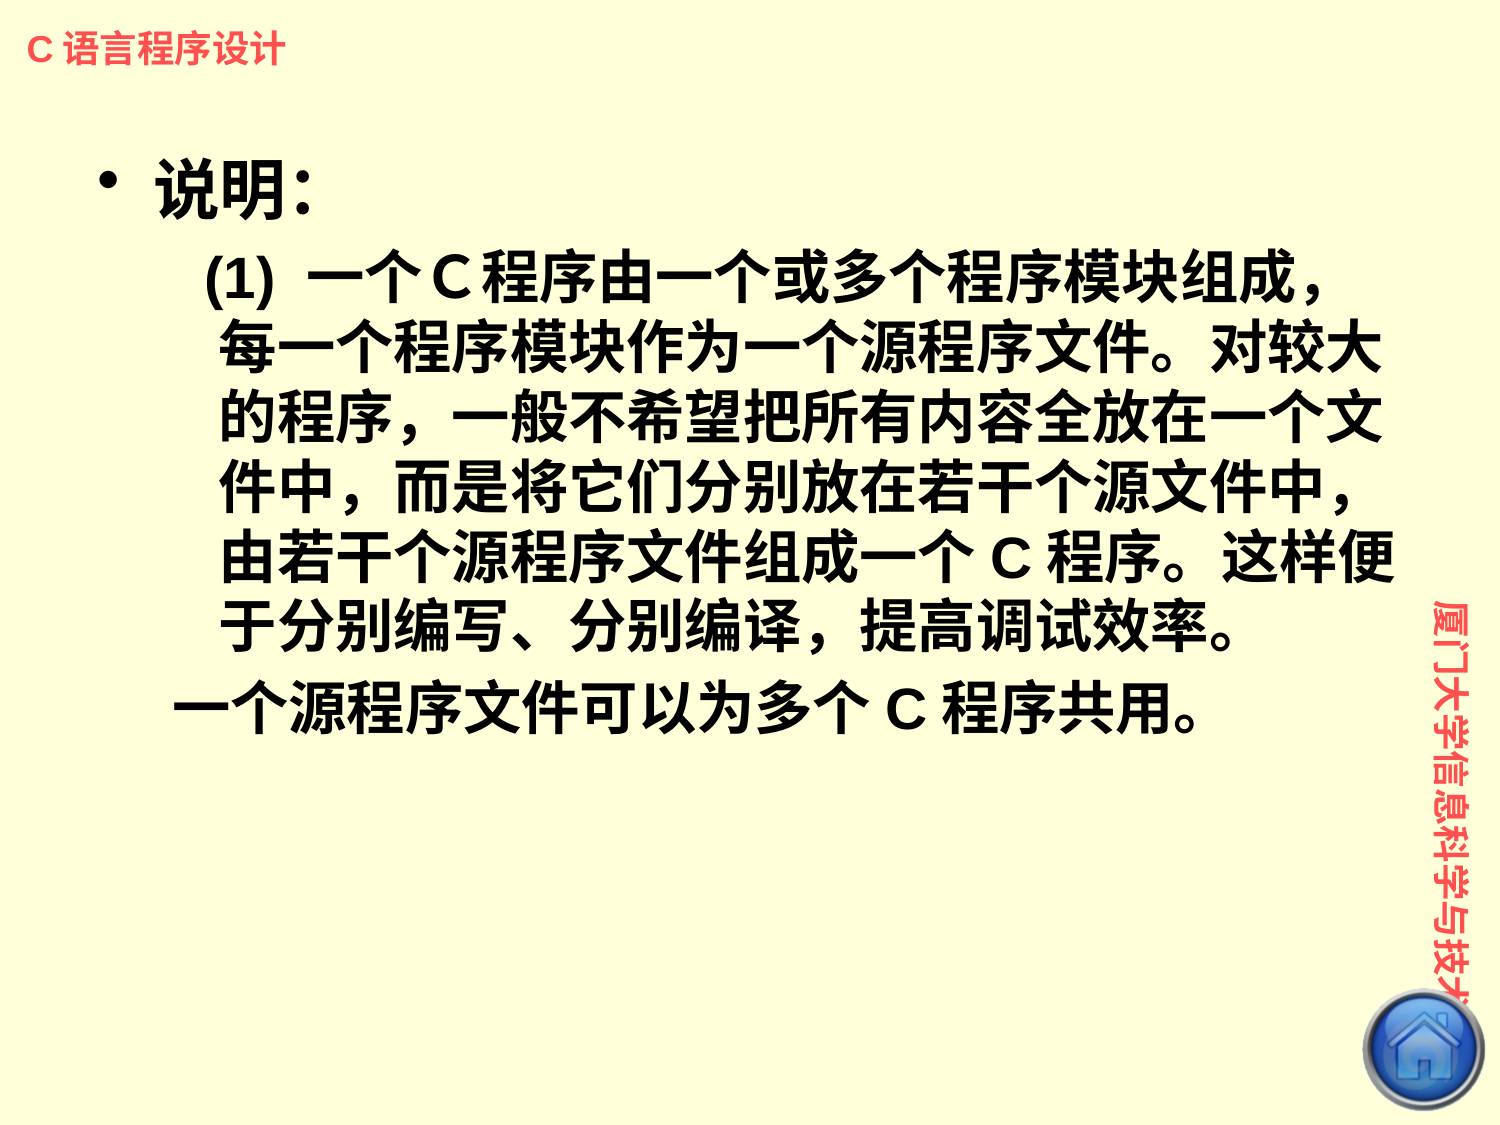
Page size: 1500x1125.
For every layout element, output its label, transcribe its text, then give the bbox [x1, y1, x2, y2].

picture [1347, 973, 1500, 1125]
list 说明： (1) 一个Ｃ程序由一个或多个程序模块组成，每一个程序模块作为一个源程序文件。对较大的程序，一般不希望把所有内容全放在一个文件中，而是将它们分别放在若干个源文件中，由若干个源程序文件组成一个C程序。这样便于分别编写、分别编译，提高调试效率。 一个源程序文件可以为多个C程序共用。 [82, 140, 1420, 903]
